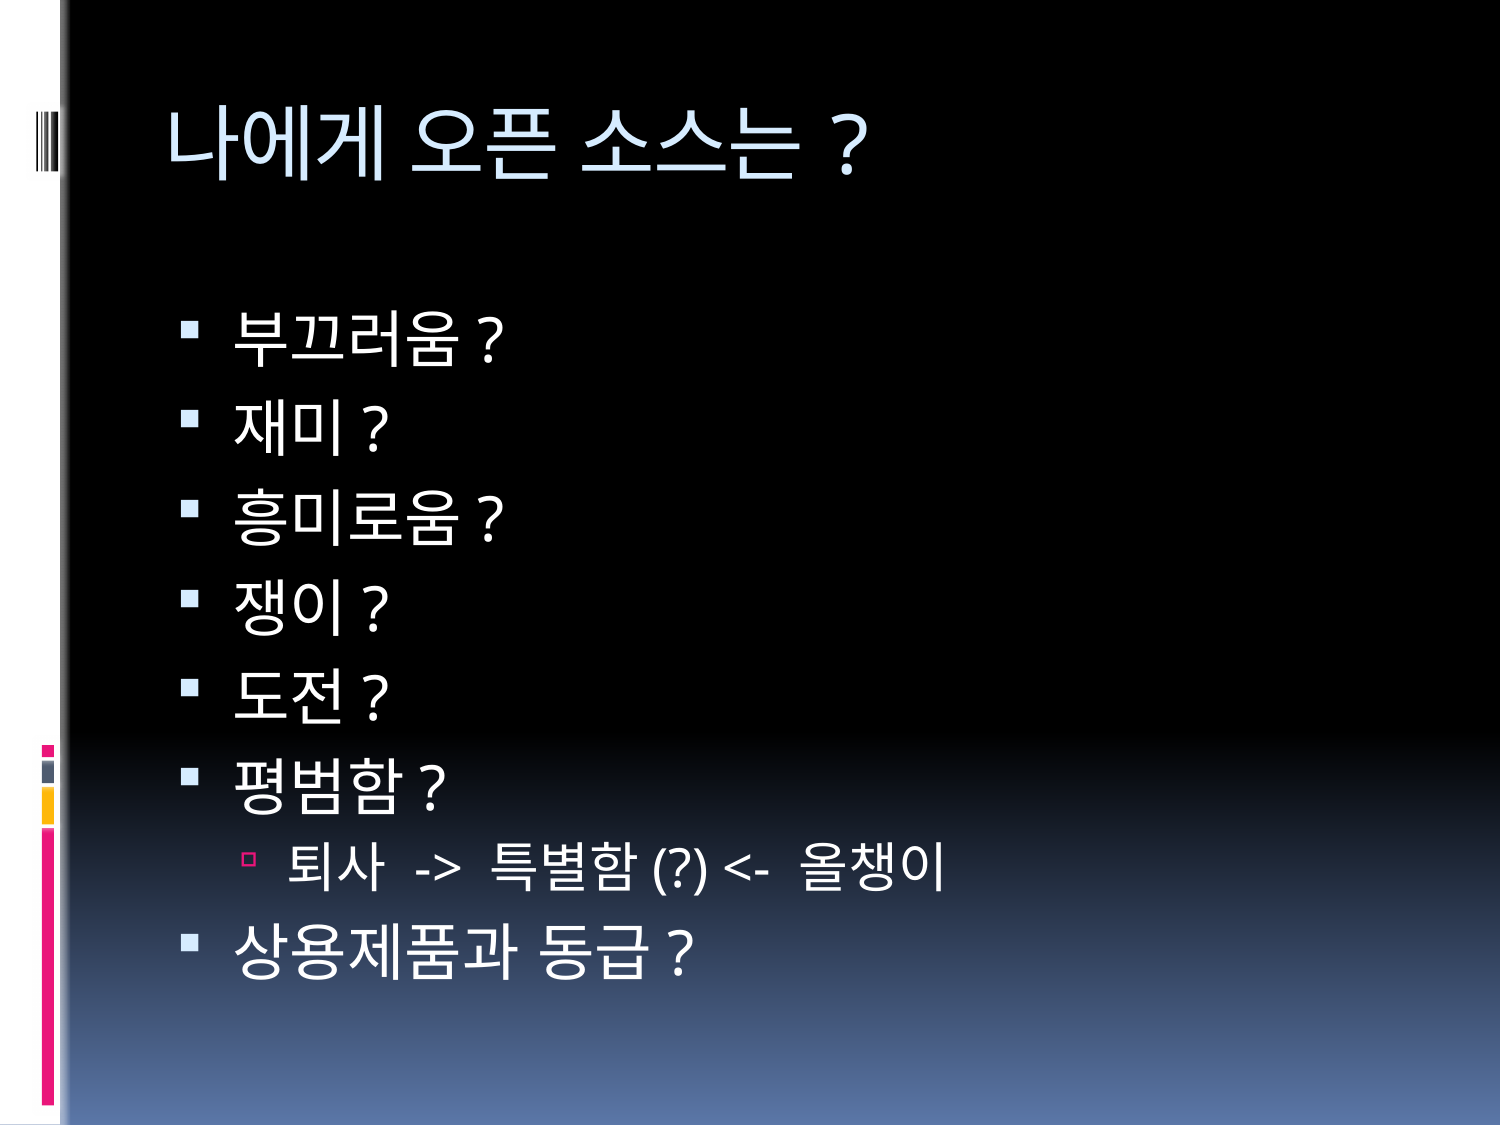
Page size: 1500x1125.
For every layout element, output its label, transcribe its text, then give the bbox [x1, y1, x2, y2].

list 부끄러움? 재미? 흥미로움? 쟁이? 도전? 평범함? 퇴사 -> 특별함(?) <- 올챙이 상용제품과 동급? [150, 292, 1425, 1043]
title 나에게 오픈 소스는? [150, 83, 1425, 234]
